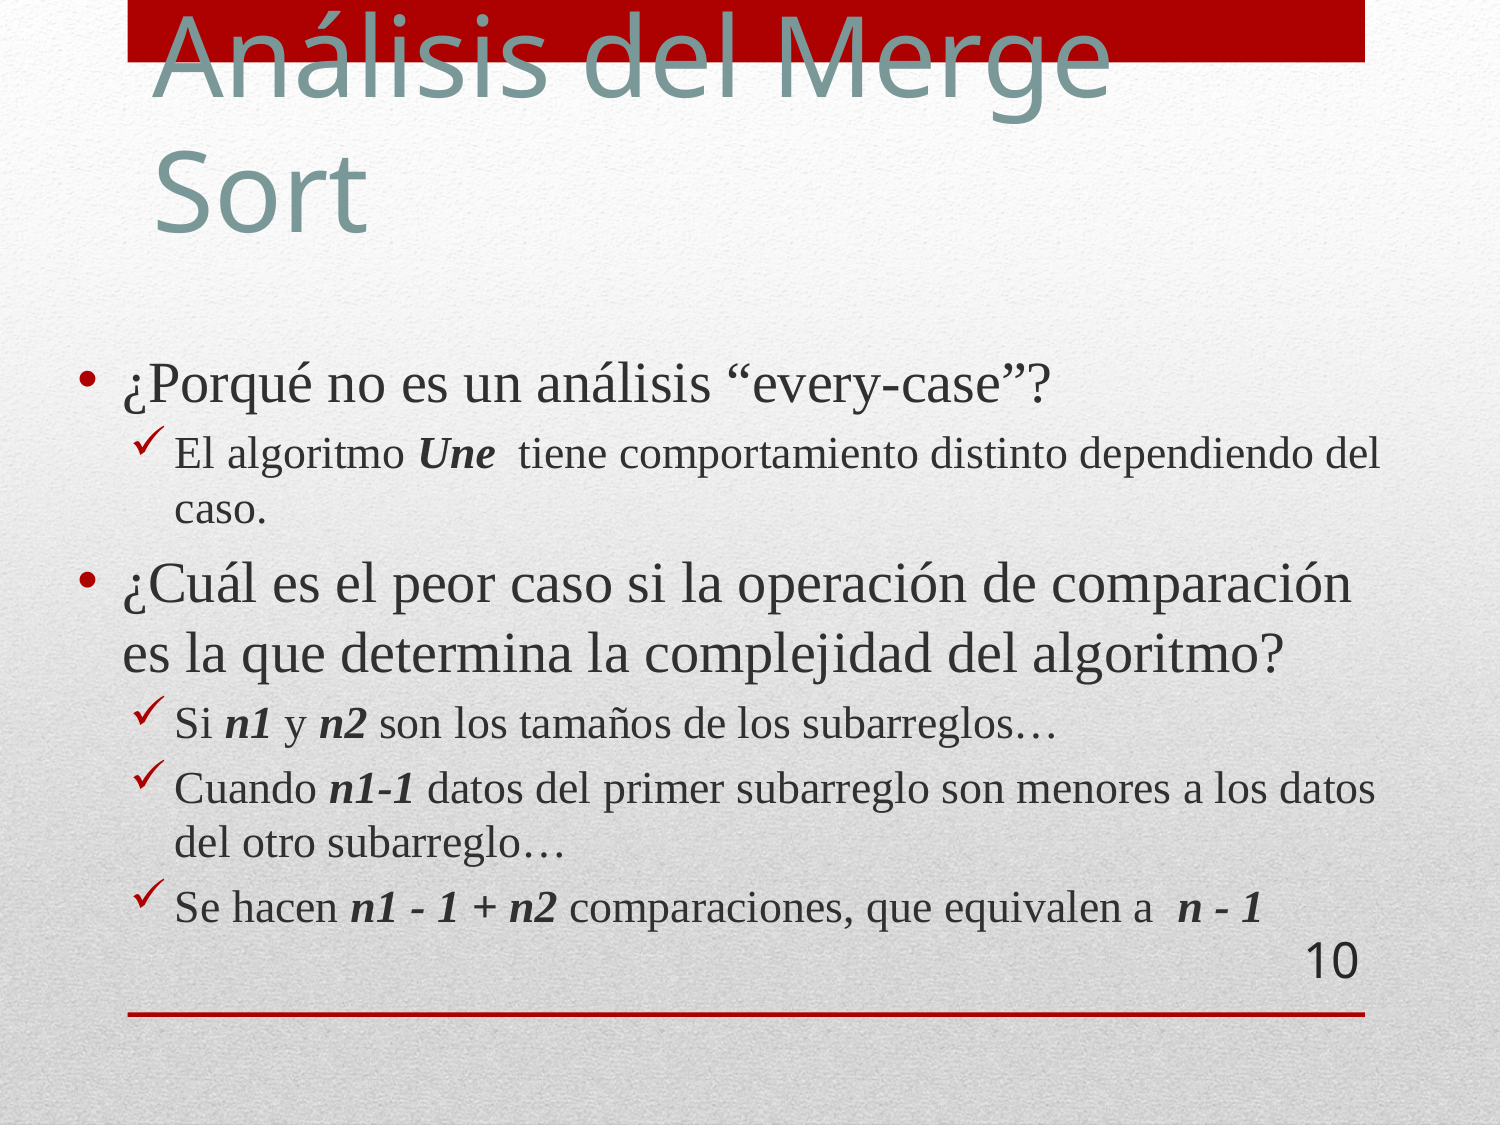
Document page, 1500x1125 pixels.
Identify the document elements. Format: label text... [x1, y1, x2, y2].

title Análisis del Merge Sort [137, 75, 1290, 263]
list ¿Porqué no es un análisis “every-case”? El algoritmo Une tiene comportamiento distinto dependiendo del caso. ¿Cuál es el peor caso si la operación de comparación es la que determina la complejidad del algoritmo? Si n1 y n2 son los tamaños de los subarreglos… Cuando n1-1 datos del primer subarreglo son menores a los datos del otro subarreglo… Se hacen n1 - 1 + n2 comparaciones, que equivalen a n - 1 [62, 299, 1413, 975]
slide_number 10 [1250, 933, 1375, 993]
